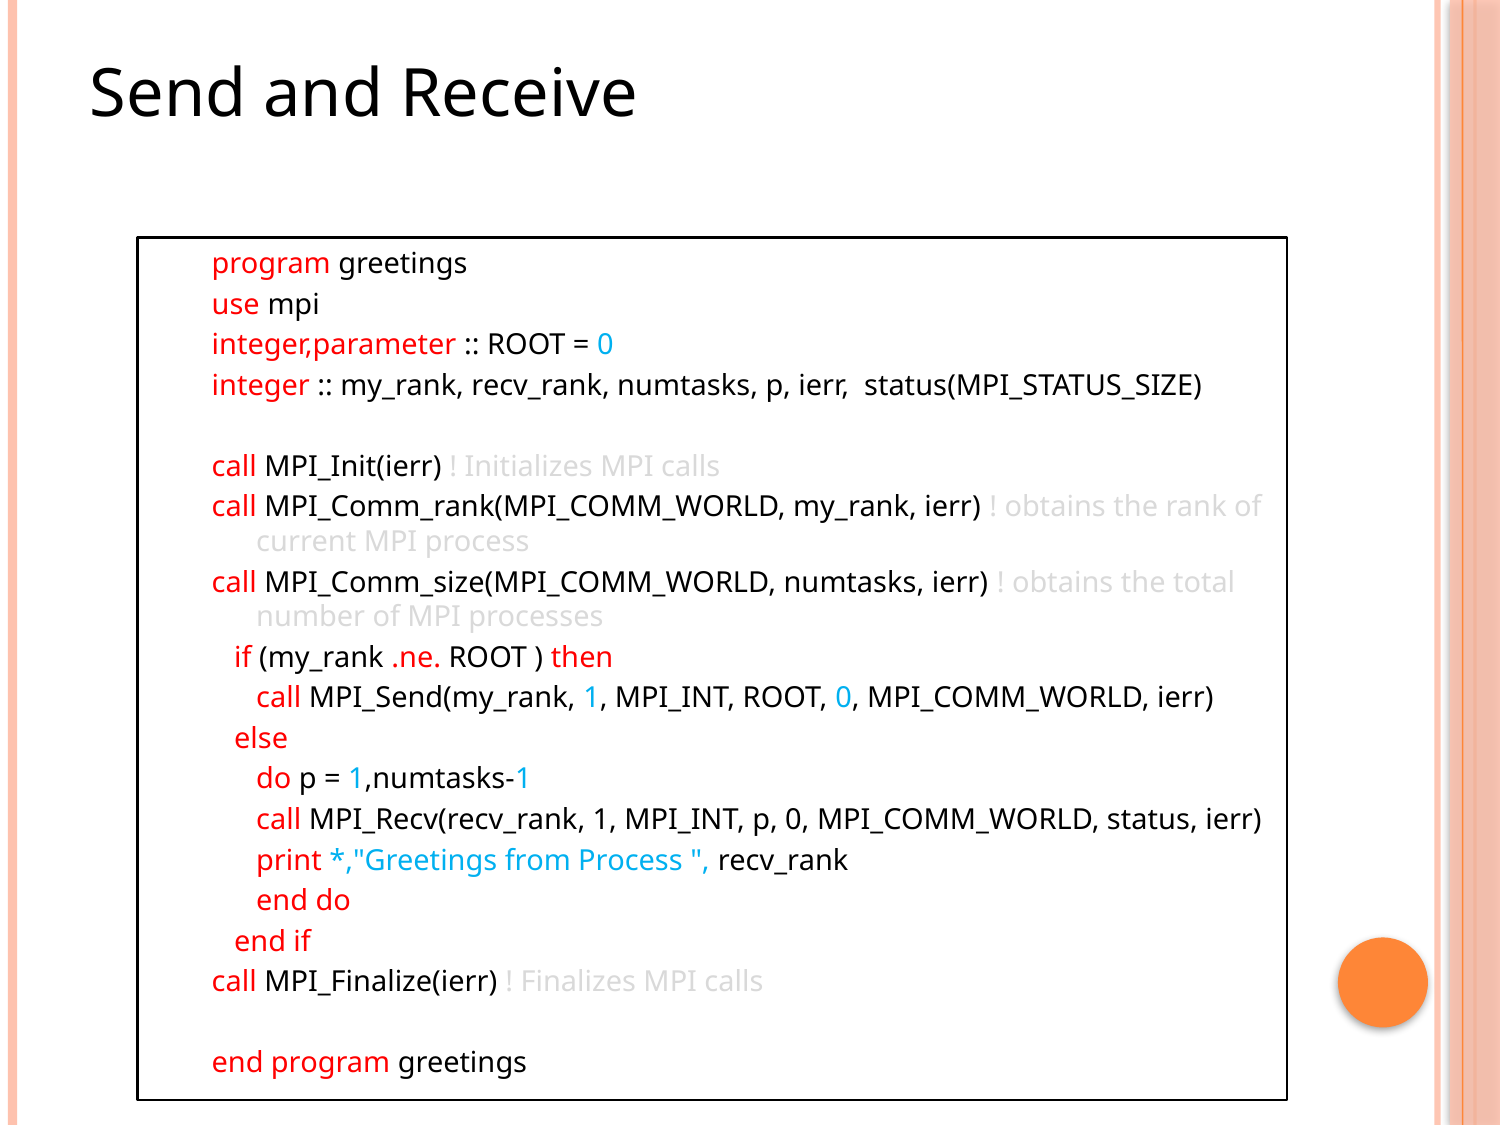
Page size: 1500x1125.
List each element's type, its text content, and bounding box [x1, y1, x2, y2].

text_box Send and Receive [75, 42, 1300, 138]
text_box program greetings use mpi integer,parameter :: ROOT = 0 integer :: my_rank, recv_rank, numtasks, p, ierr, status(MPI_STATUS_SIZE) call MPI_Init(ierr) ! Initializes MPI calls call MPI_Comm_rank(MPI_COMM_WORLD, my_rank, ierr) ! obtains the rank of current MPI process call MPI_Comm_size(MPI_COMM_WORLD, numtasks, ierr) ! obtains the total number of MPI processes if (my_rank .ne. ROOT ) then call MPI_Send(my_rank, 1, MPI_INT, ROOT, 0, MPI_COMM_WORLD, ierr) else do p = 1,numtasks-1 call MPI_Recv(recv_rank, 1, MPI_INT, p, 0, MPI_COMM_WORLD, status, ierr) print *,"Greetings from Process ", recv_rank end do end if call MPI_Finalize(ierr) ! Finalizes MPI calls end program greetings [137, 237, 1288, 1100]
